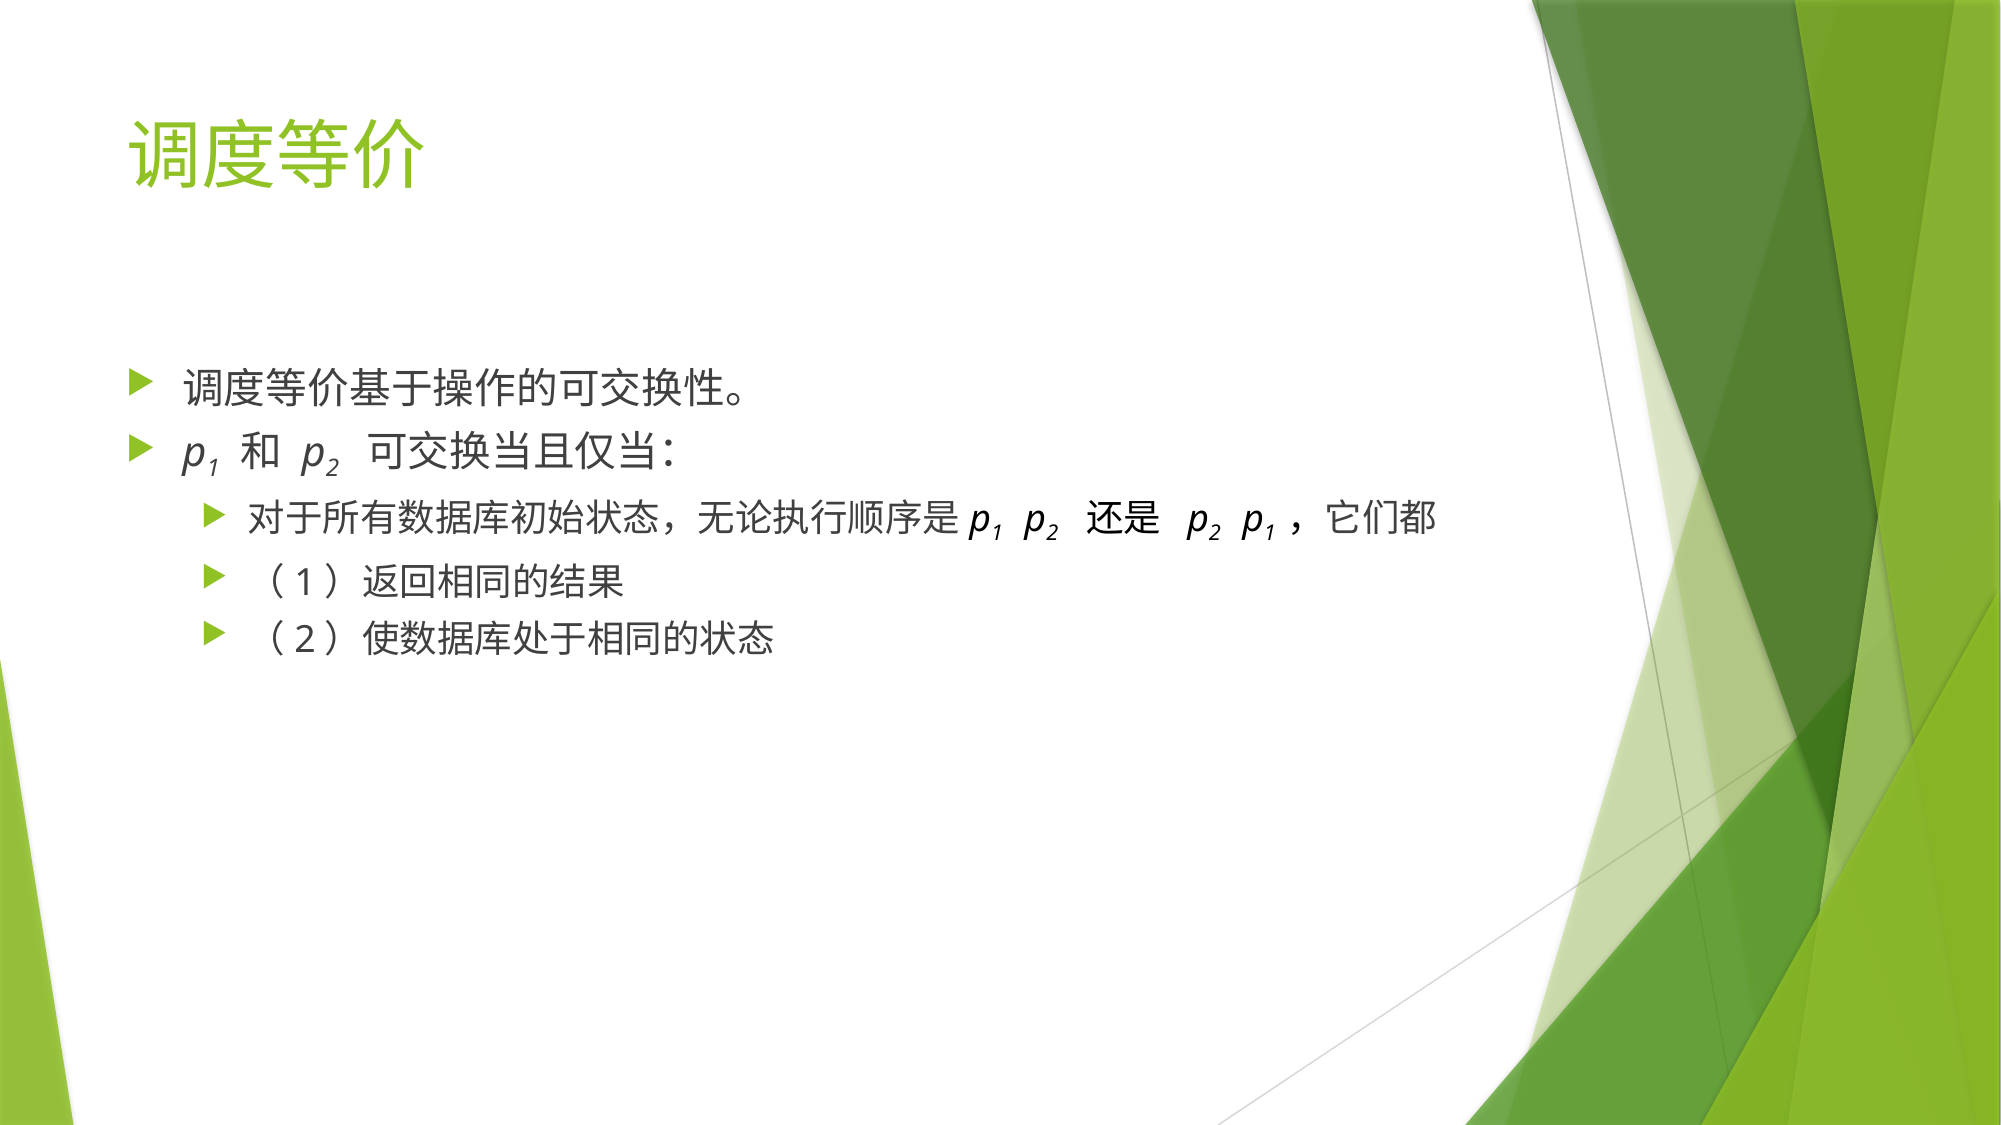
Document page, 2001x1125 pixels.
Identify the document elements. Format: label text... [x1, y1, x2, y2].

list 调度等价基于操作的可交换性。 p1 和 p2 可交换当且仅当： 对于所有数据库初始状态，无论执行顺序是p1 p2 还是 p2 p1 ，它们都 （1）返回相同的结果 （2）使数据库处于相同的状态 [111, 354, 1522, 992]
title 调度等价 [111, 99, 1522, 317]
